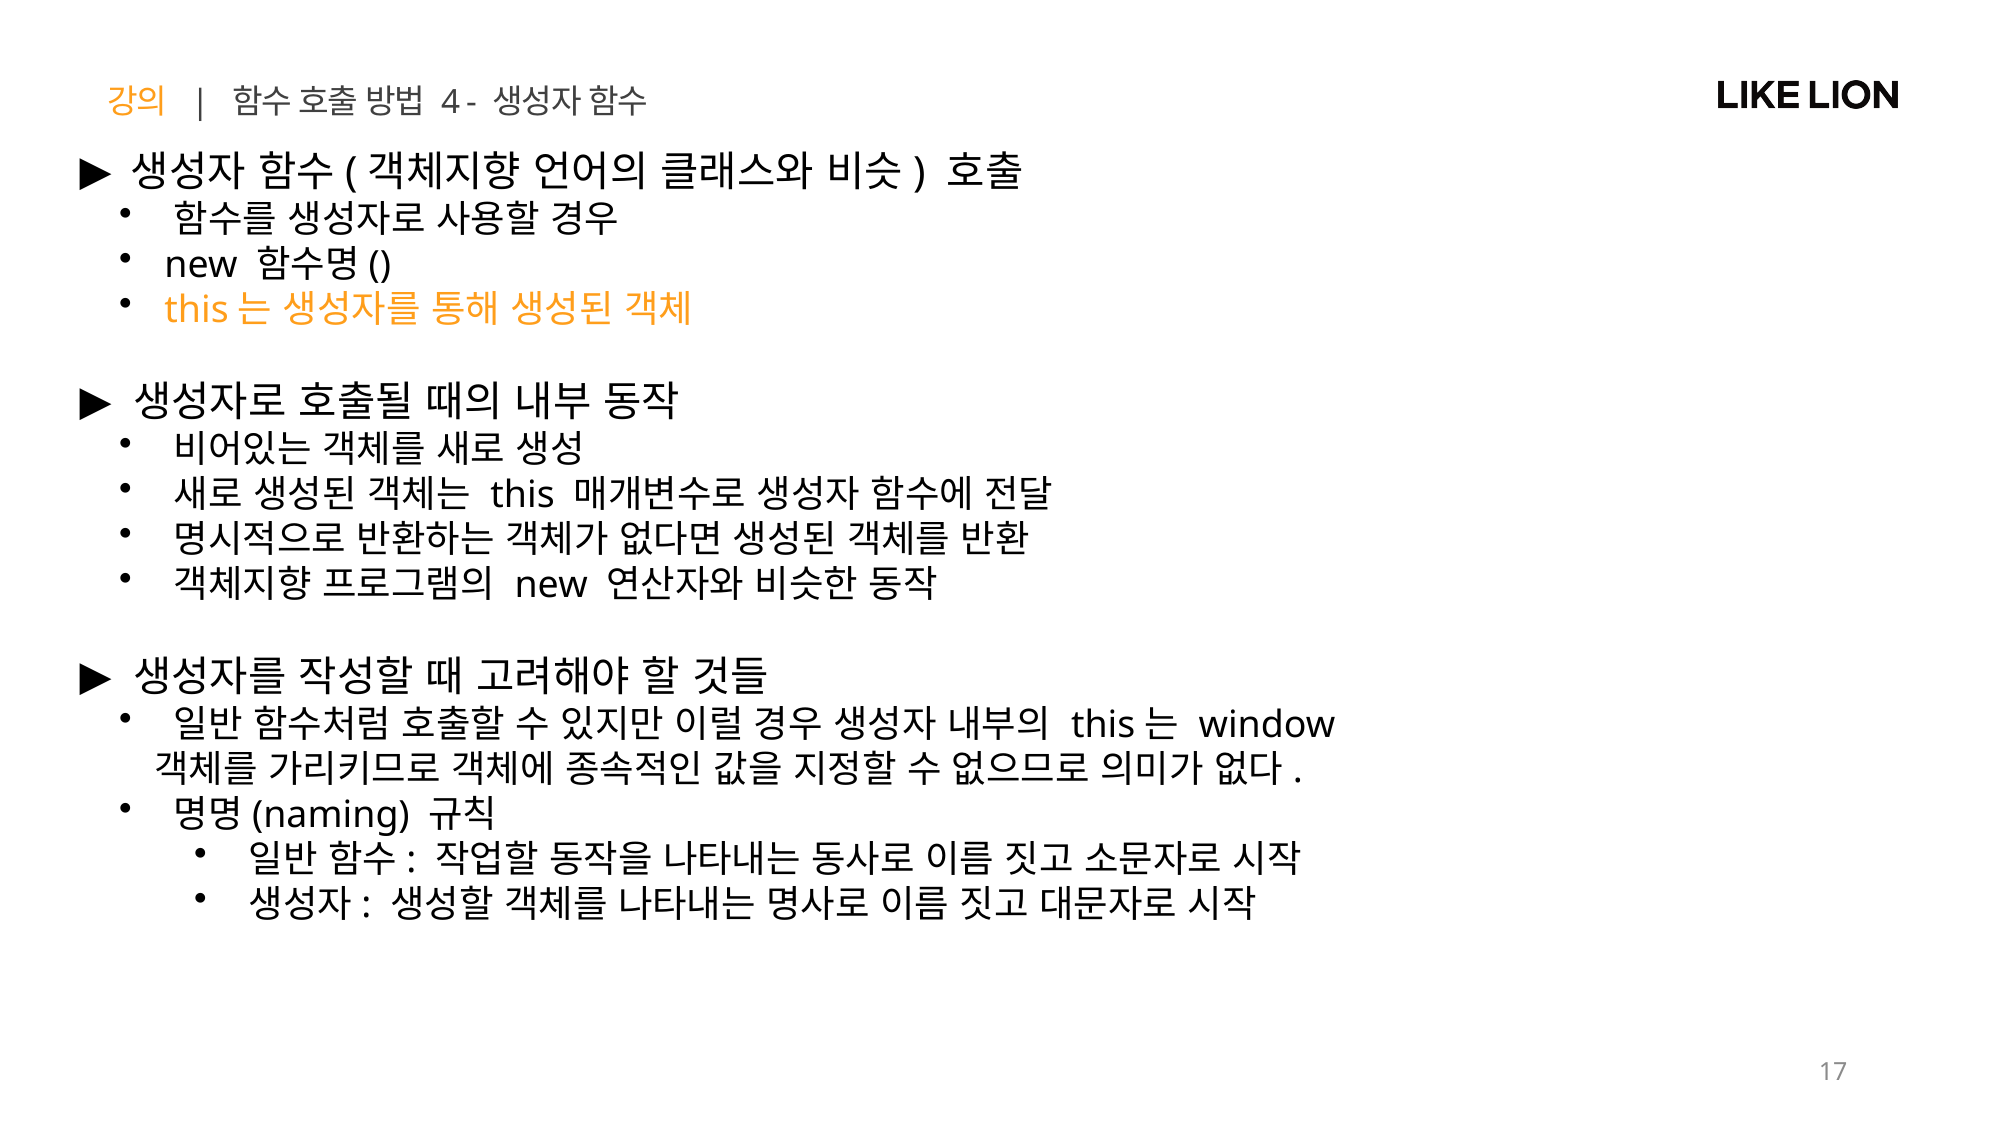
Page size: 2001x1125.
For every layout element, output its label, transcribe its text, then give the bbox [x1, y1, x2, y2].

text_box 생성자 함수(객체지향 언어의 클래스와 비슷) 호출 함수를 생성자로 사용할 경우 new 함수명() this는 생성자를 통해 생성된 객체 생성자로 호출될 때의 내부 동작 비어있는 객체를 새로 생성 새로 생성된 객체는 this 매개변수로 생성자 함수에 전달 명시적으로 반환하는 객체가 없다면 생성된 객체를 반환 객체지향 프로그램의 new 연산자와 비슷한 동작 생성자를 작성할 때 고려해야 할 것들 일반 함수처럼 호출할 수 있지만 이럴 경우 생성자 내부의 this는 window 객체를 가리키므로 객체에 종속적인 값을 지정할 수 없으므로 의미가 없다. 명명(naming) 규칙 일반 함수: 작업할 동작을 나타내는 동사로 이름 짓고 소문자로 시작 생성자: 생성할 객체를 나타내는 명사로 이름 짓고 대문자로 시작 [64, 137, 1436, 933]
text_box 강의 | 함수 호출 방법 4 - 생성자 함수 [92, 72, 866, 128]
slide_number 17 [1412, 1042, 1863, 1103]
picture [1718, 80, 1898, 109]
